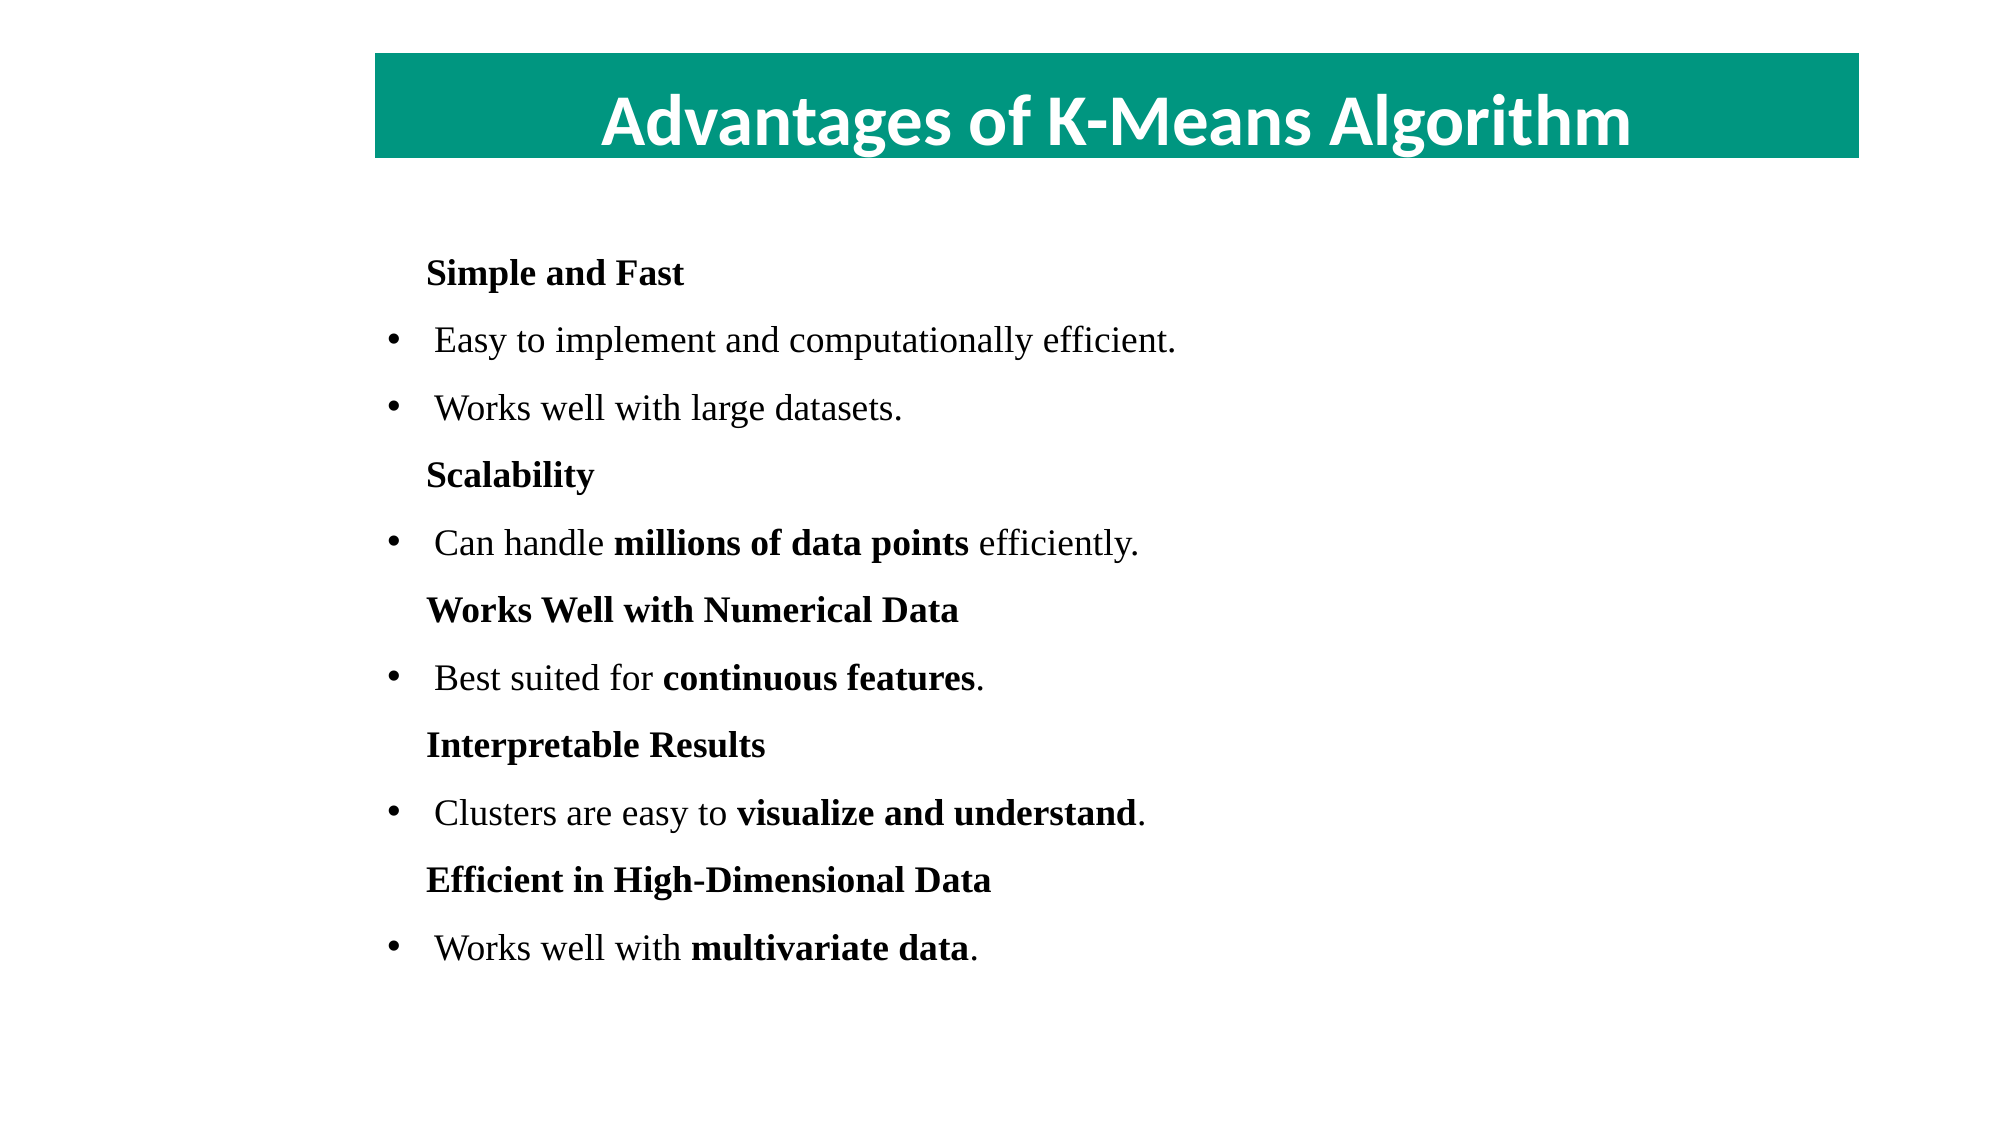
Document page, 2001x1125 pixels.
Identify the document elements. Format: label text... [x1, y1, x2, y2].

text_box ✅ Simple and Fast Easy to implement and computationally efficient. Works well with large datasets. ✅ Scalability Can handle millions of data points efficiently. ✅ Works Well with Numerical Data Best suited for continuous features. ✅ Interpretable Results Clusters are easy to visualize and understand. ✅ Efficient in High-Dimensional Data Works well with multivariate data. [372, 218, 1862, 976]
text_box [372, 50, 1862, 178]
